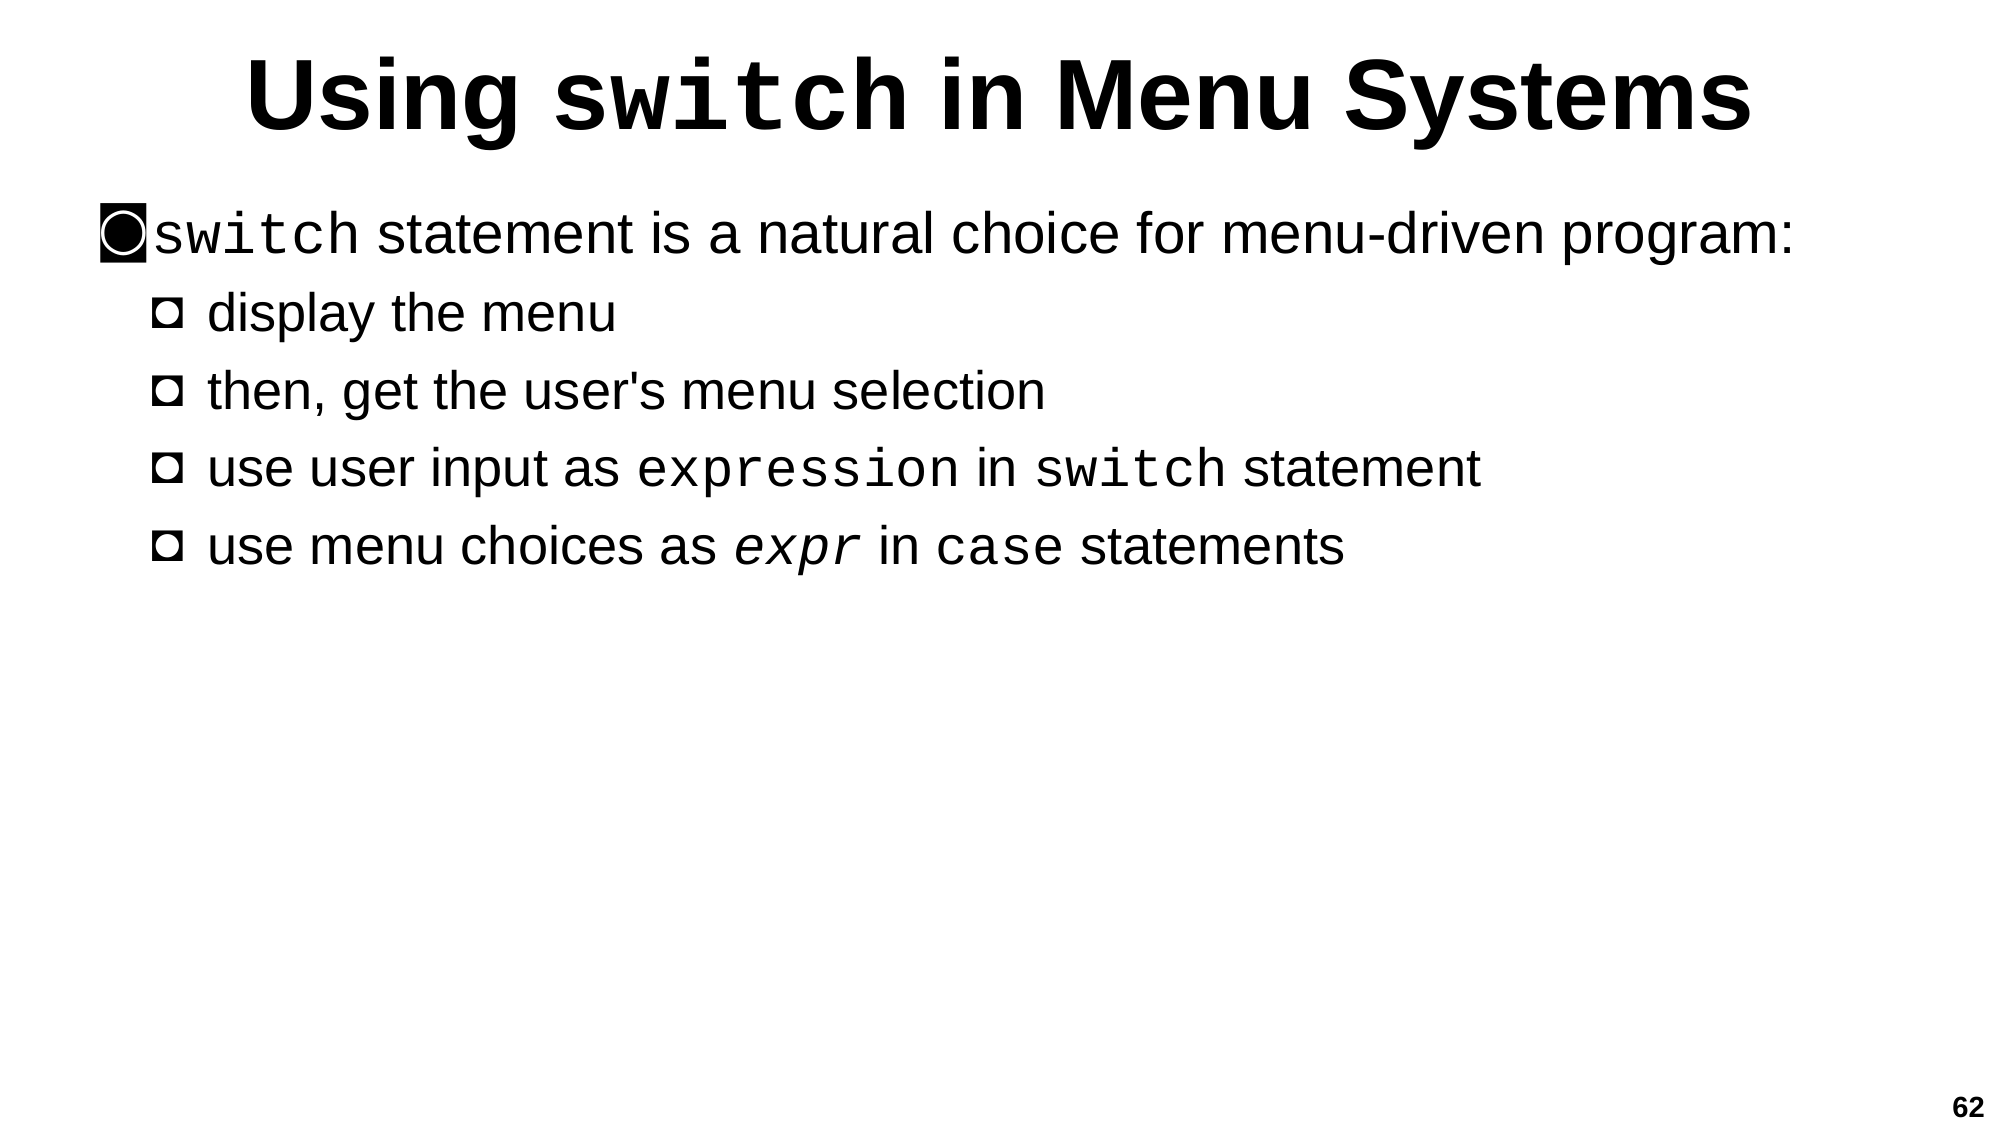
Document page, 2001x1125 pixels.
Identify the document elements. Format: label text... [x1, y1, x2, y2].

list switch statement is a natural choice for menu-driven program: display the menu then, get the user's menu selection use user input as expression in switch statement use menu choices as expr in case statements [80, 187, 2000, 1088]
title Using switch in Menu Systems [0, 0, 2000, 180]
slide_number 62 [1909, 1087, 2000, 1125]
